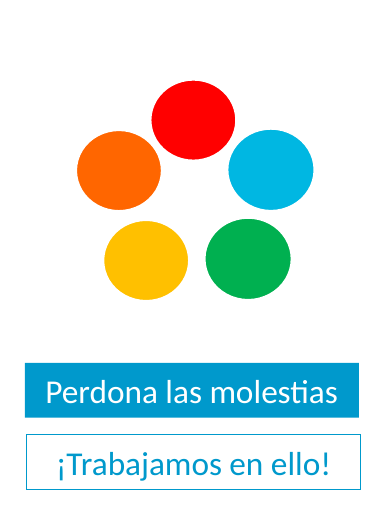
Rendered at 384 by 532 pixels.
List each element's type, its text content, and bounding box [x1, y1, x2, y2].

text_box ¡Trabajamos en ello! [26, 434, 361, 490]
text_box Perdona las molestias [24, 362, 359, 418]
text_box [76, 79, 315, 302]
